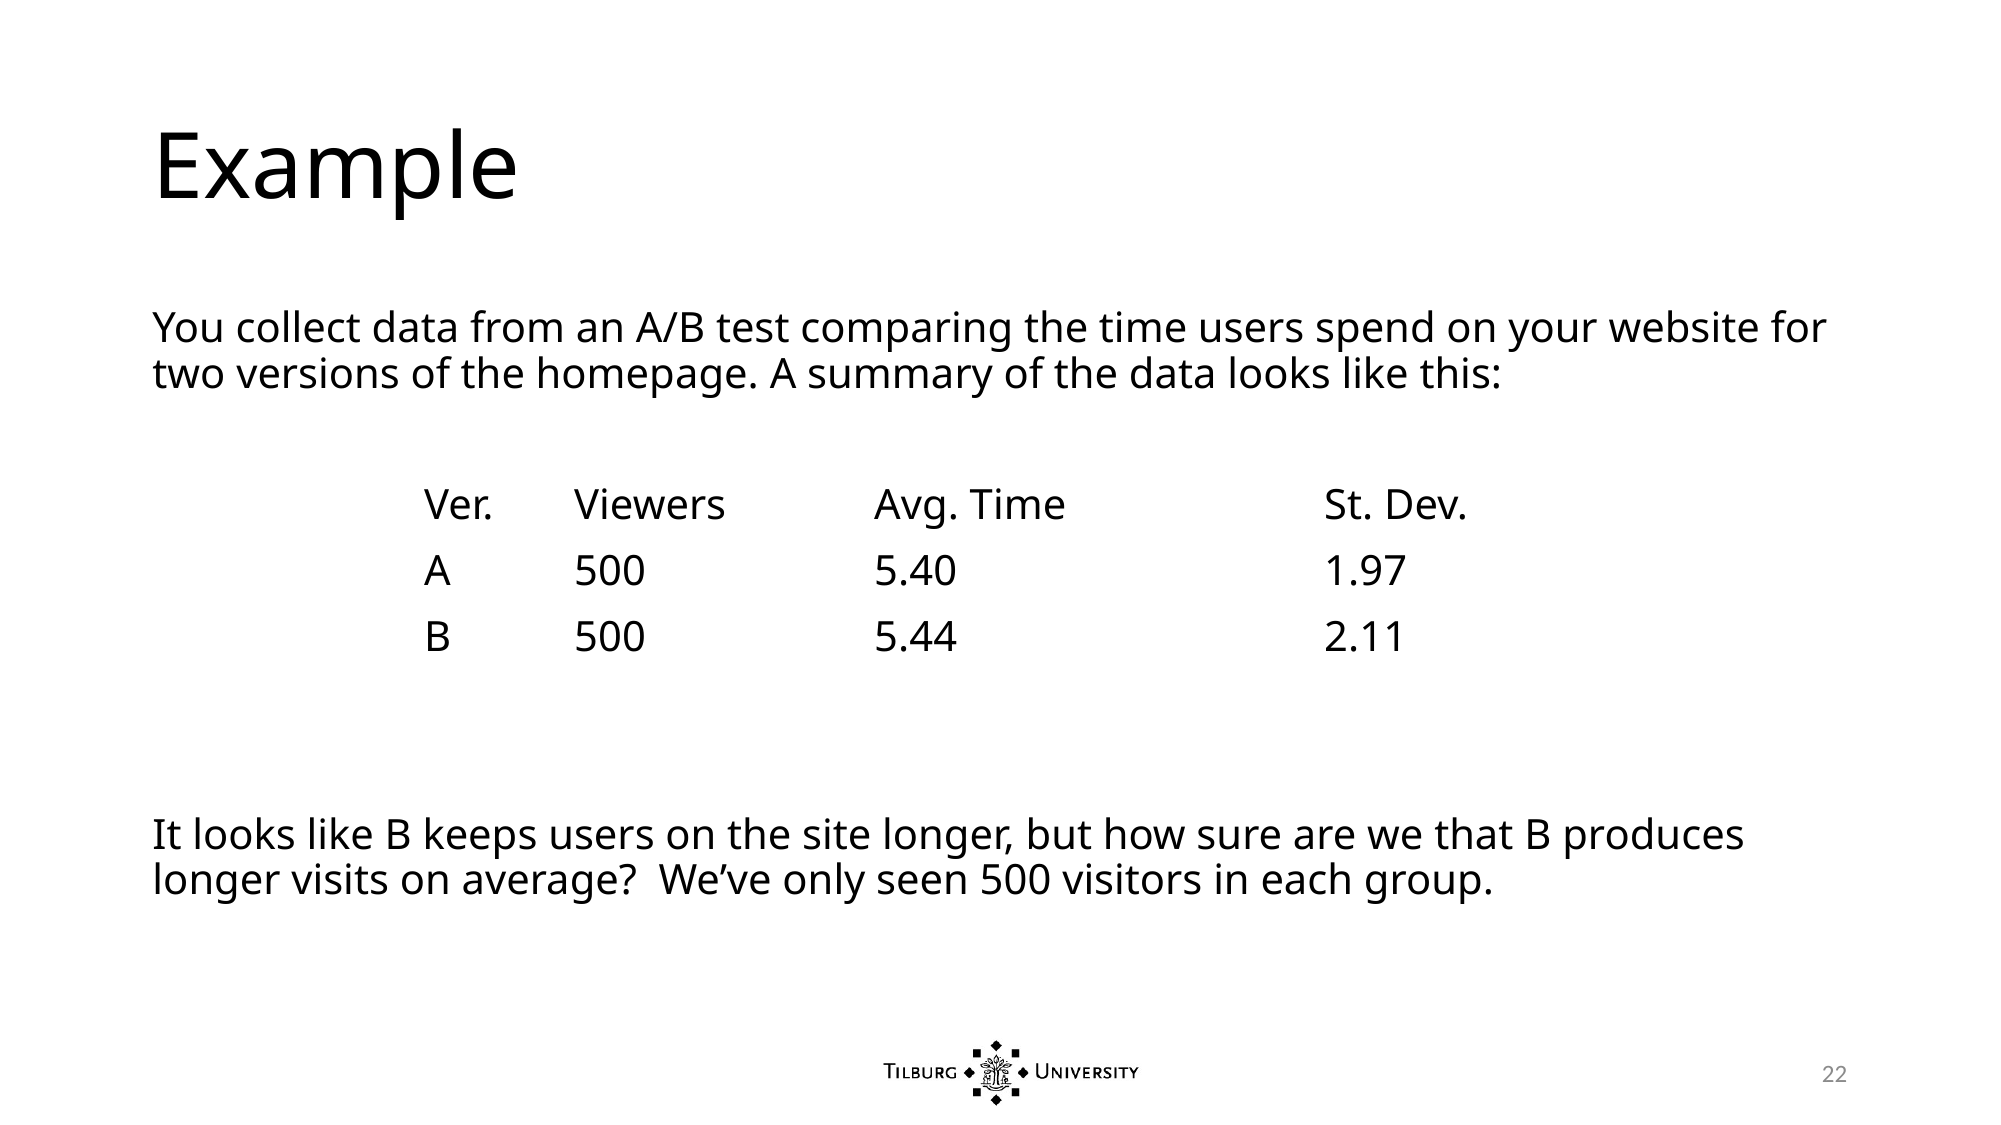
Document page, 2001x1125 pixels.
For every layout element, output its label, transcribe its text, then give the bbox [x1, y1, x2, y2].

slide_number 22 [1412, 1042, 1863, 1103]
picture [875, 1032, 1146, 1113]
title Example [137, 59, 1863, 278]
list You collect data from an A/B test comparing the time users spend on your website for two versions of the homepage. A summary of the data looks like this: Ver. Viewers Avg. Time St. Dev. A 500 5.40 1.97 B 500 5.44 2.11 It looks like B keeps users on the site longer, but how sure are we that B produces longer visits on average? We’ve only seen 500 visitors in each group. [137, 299, 1863, 1014]
